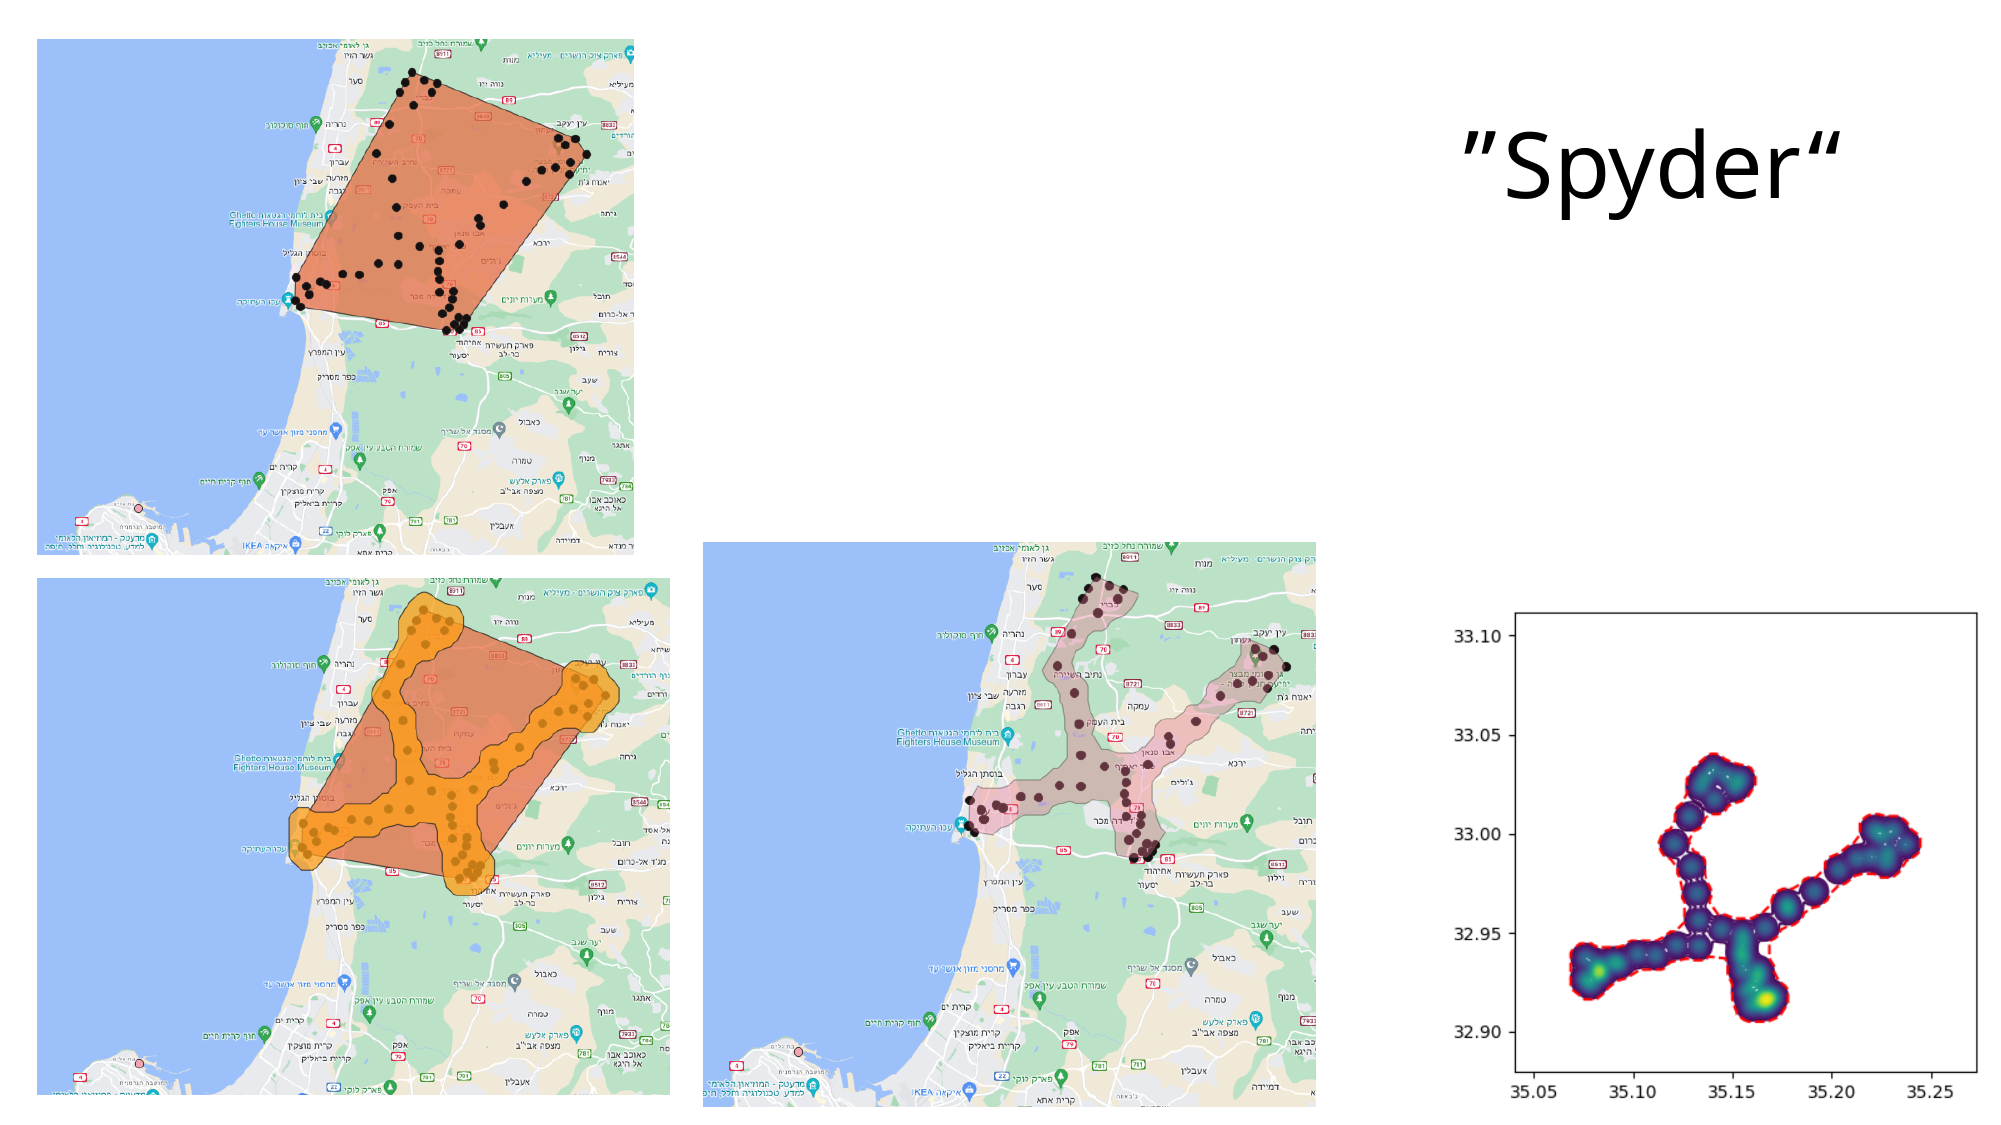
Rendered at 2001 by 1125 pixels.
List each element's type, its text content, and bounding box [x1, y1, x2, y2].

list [37, 39, 634, 555]
picture [1427, 593, 1987, 1115]
picture [703, 542, 1316, 1107]
picture [37, 578, 670, 1095]
title “Spyder” [634, 59, 1863, 278]
